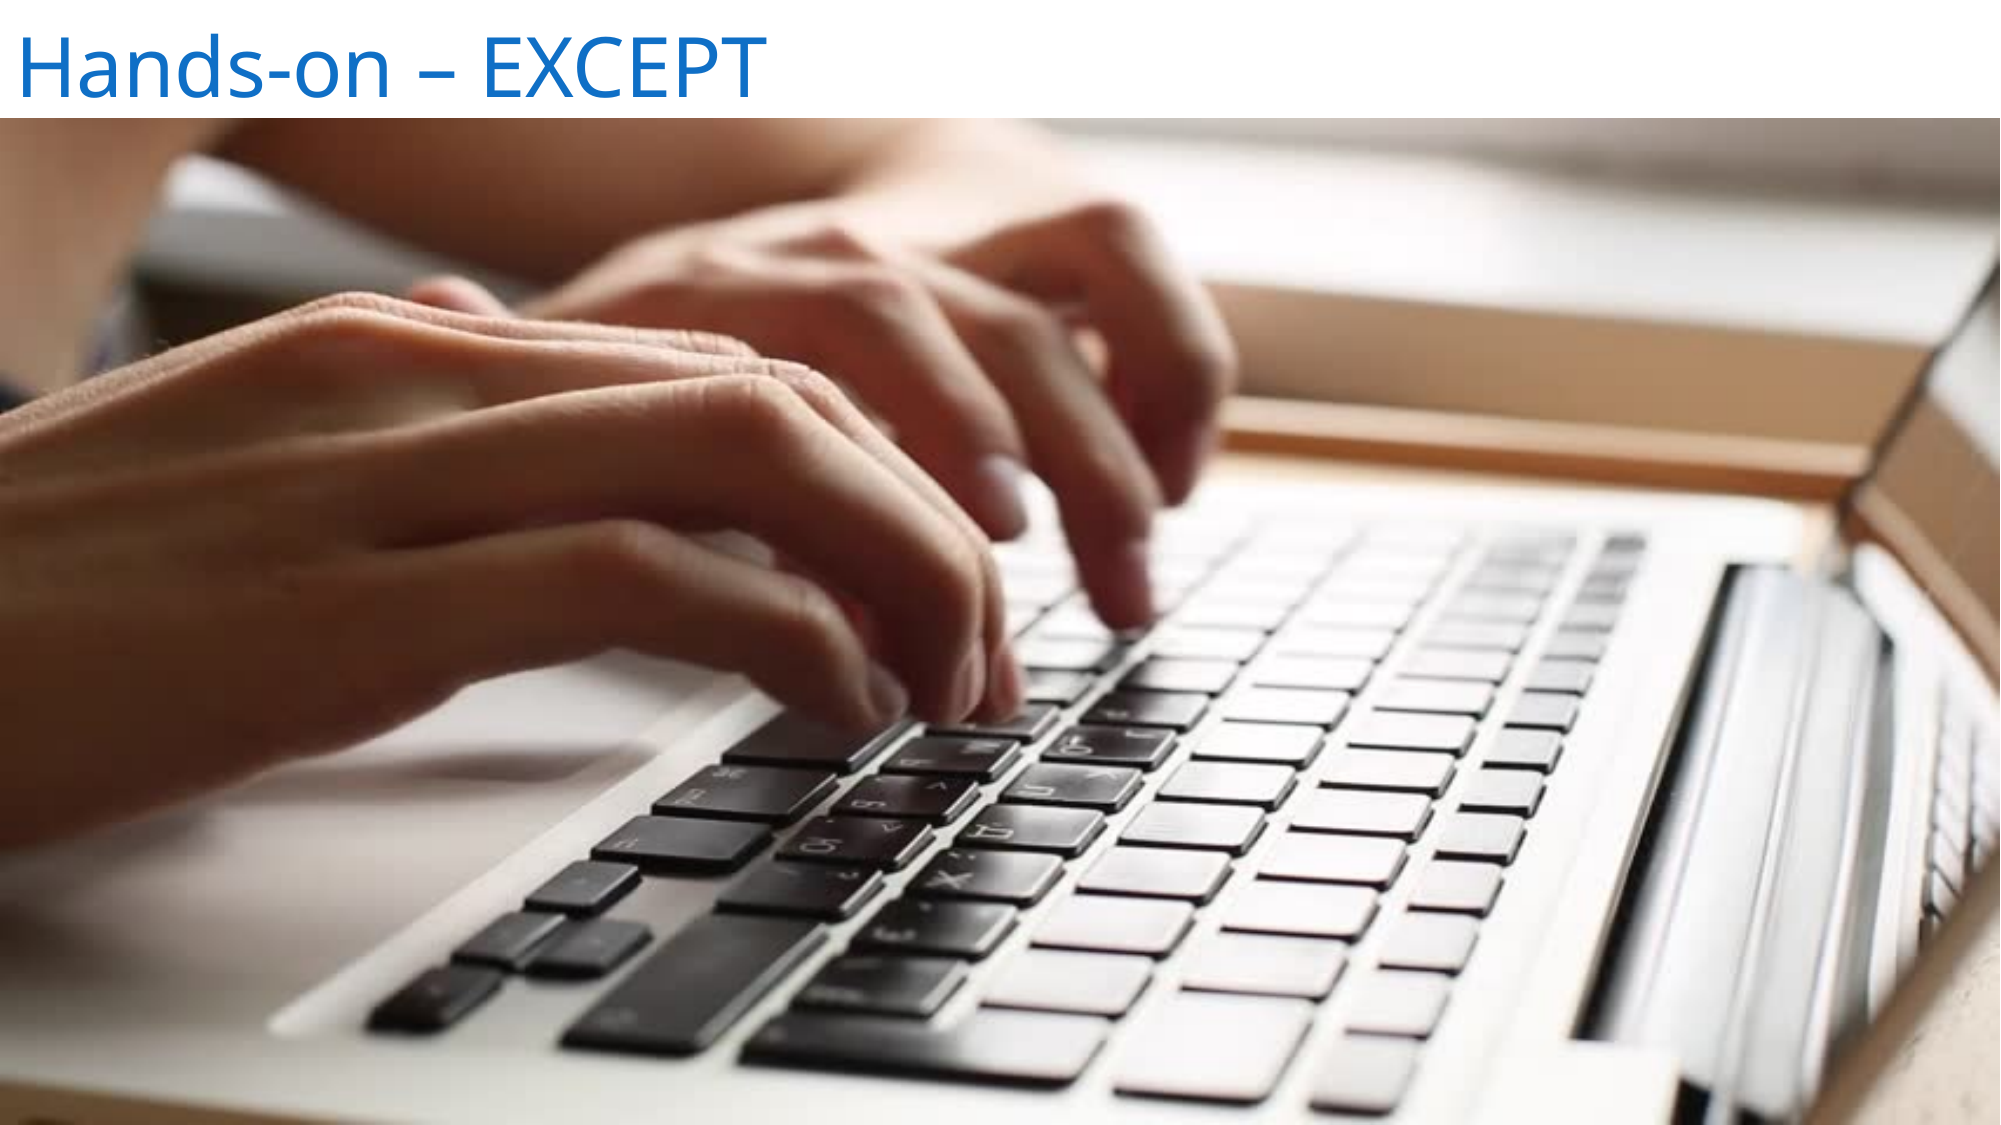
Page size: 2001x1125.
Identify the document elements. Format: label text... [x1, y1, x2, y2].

title Hands-on – EXCEPT [0, 0, 1869, 118]
picture [0, 118, 2000, 1125]
